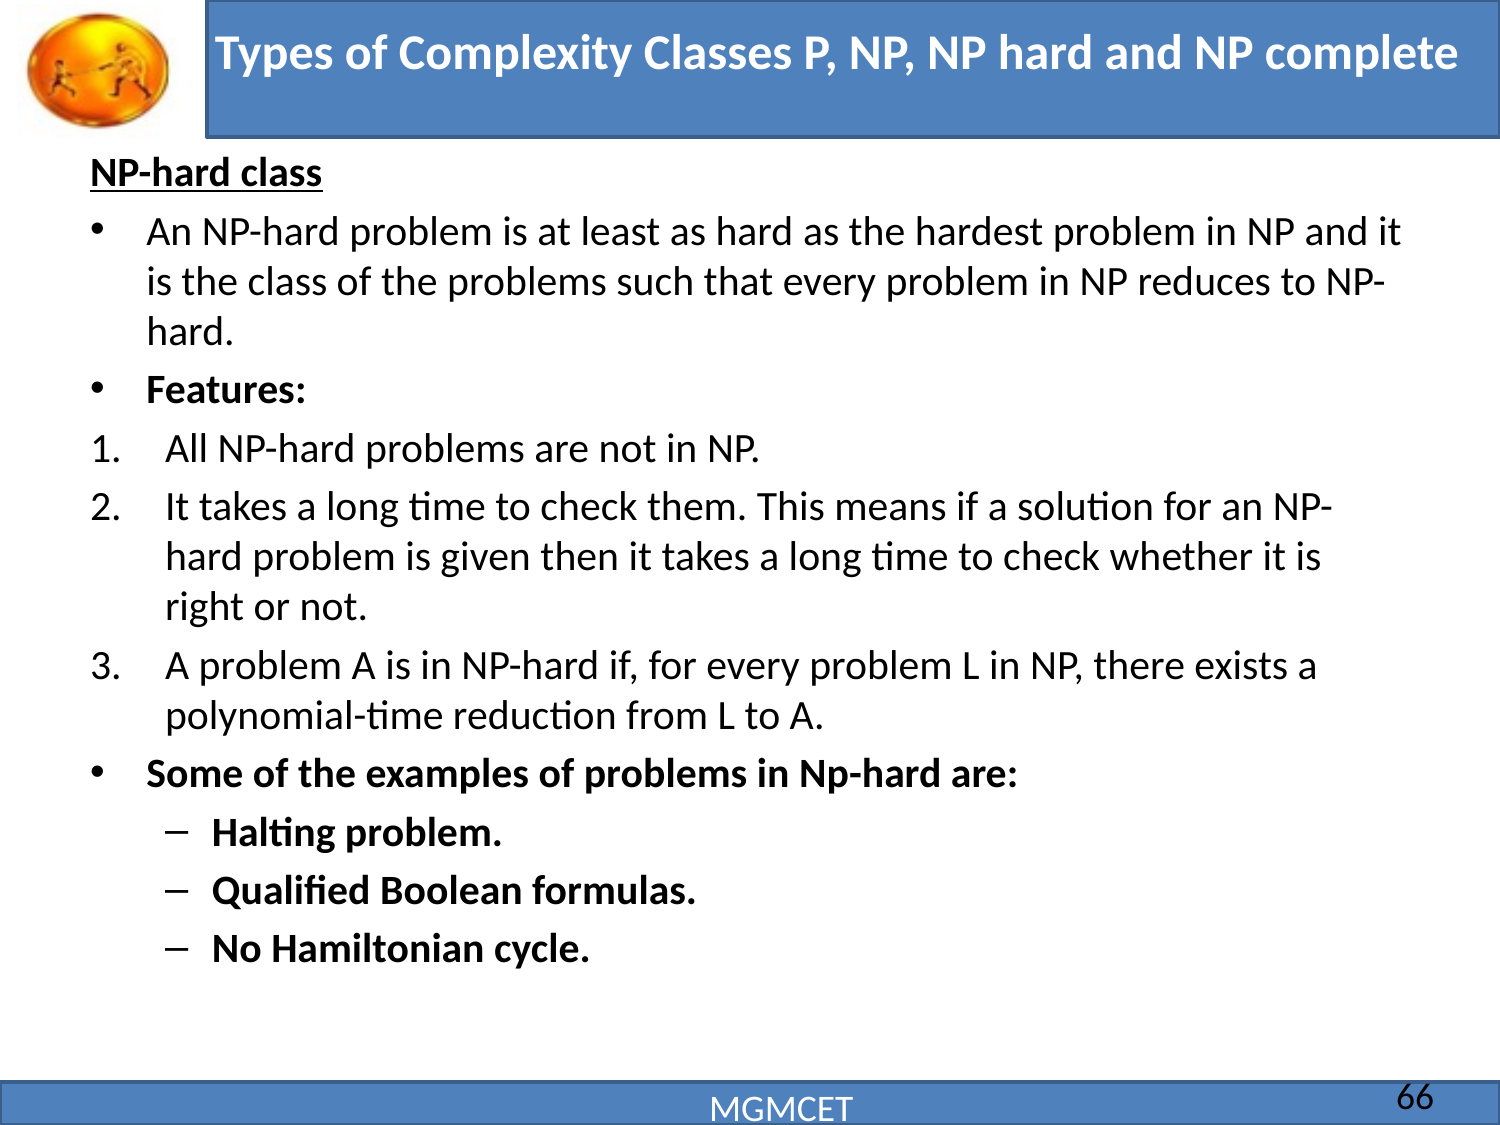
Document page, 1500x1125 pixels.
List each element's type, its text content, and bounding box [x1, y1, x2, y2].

list NP-hard class An NP-hard problem is at least as hard as the hardest problem in NP and it is the class of the problems such that every problem in NP reduces to NP-hard. Features: All NP-hard problems are not in NP. It takes a long time to check them. This means if a solution for an NP-hard problem is given then it takes a long time to check whether it is right or not. A problem A is in NP-hard if, for every problem L in NP, there exists a polynomial-time reduction from L to A. Some of the examples of problems in Np-hard are: Halting problem. Qualified Boolean formulas. No Hamiltonian cycle. [75, 137, 1425, 1077]
title Types of Complexity Classes P, NP, NP hard and NP complete [200, 12, 1476, 200]
text_box 66 [1381, 1064, 1500, 1125]
picture [17, 4, 180, 138]
text_box MGMCET [587, 1077, 975, 1125]
